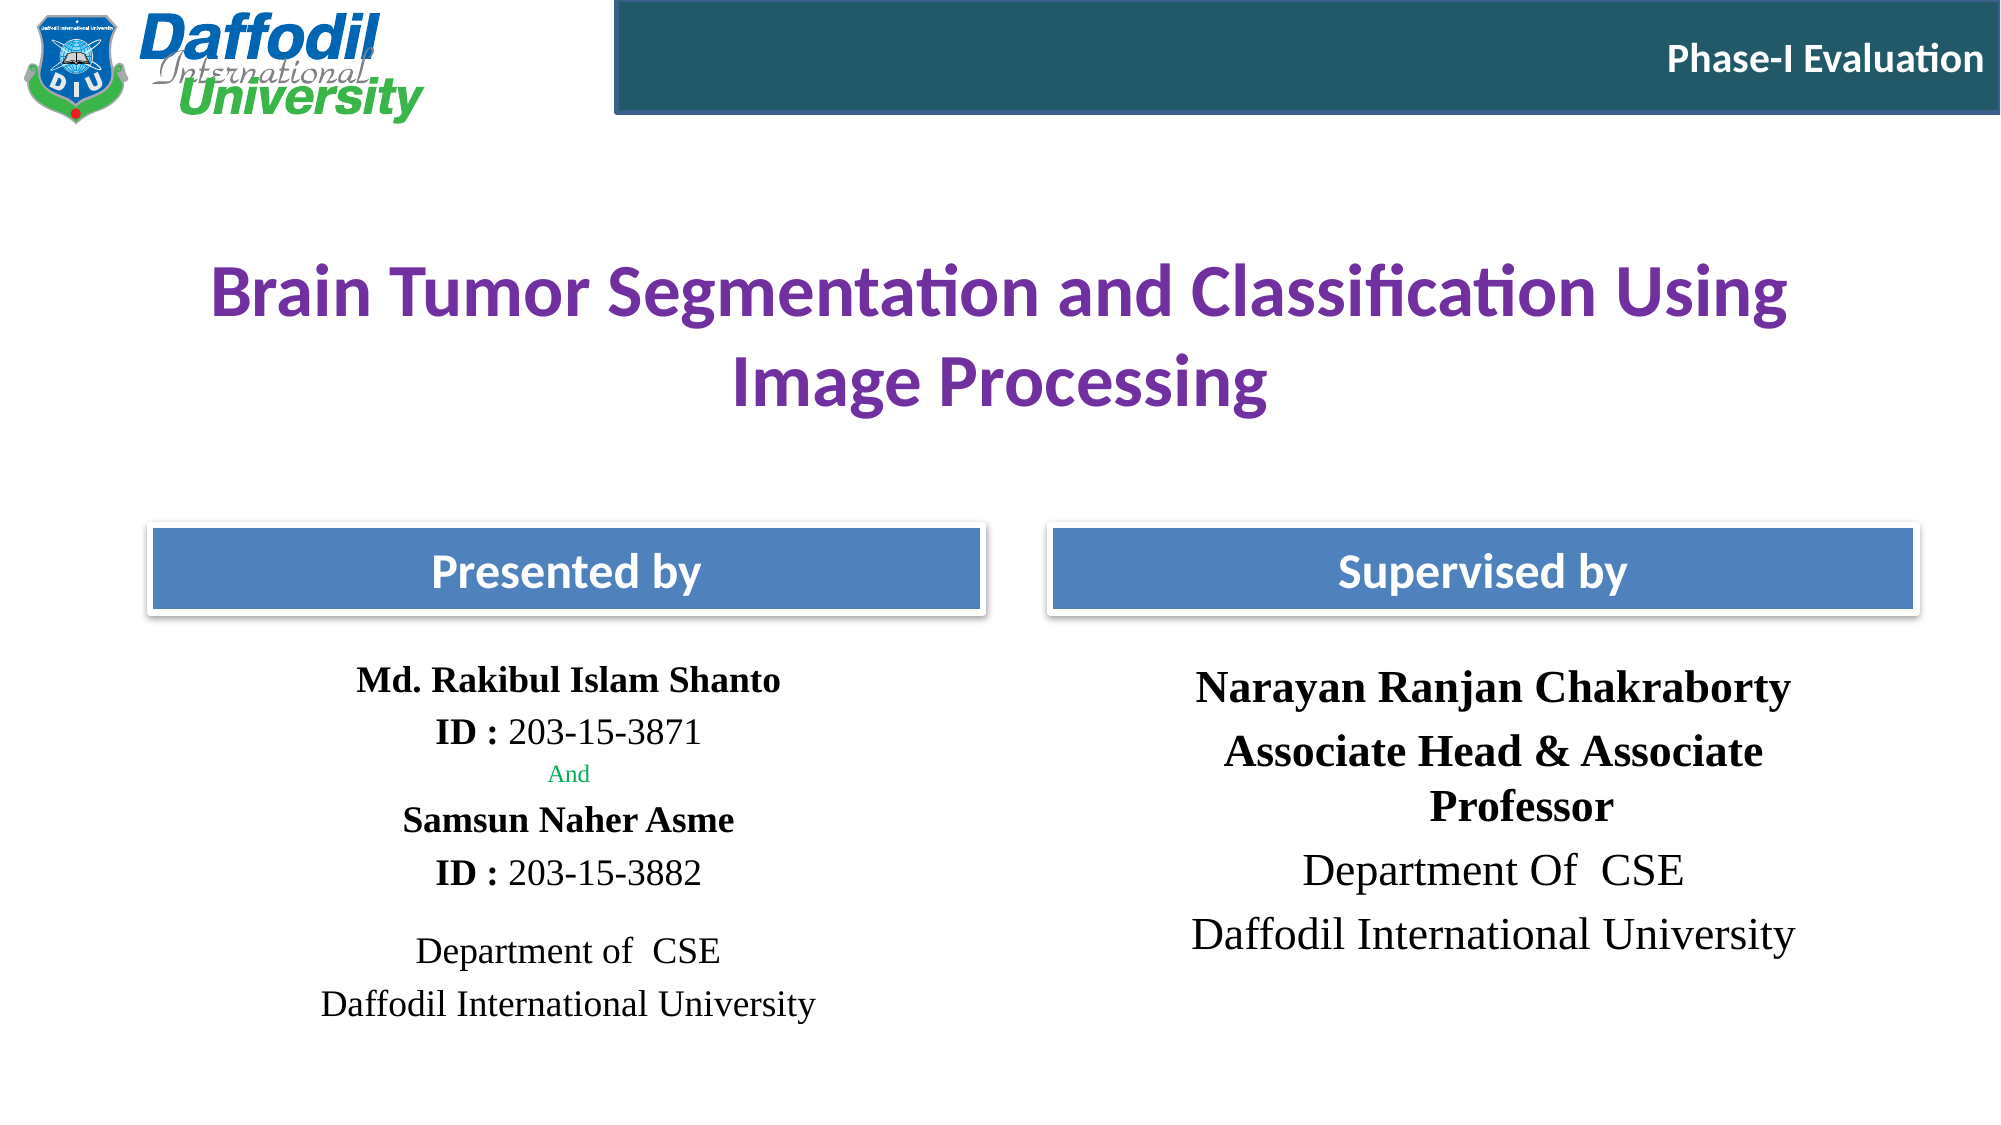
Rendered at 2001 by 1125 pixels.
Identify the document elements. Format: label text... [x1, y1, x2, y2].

title Brain Tumor Segmentation and Classification Using Image Processing [150, 187, 1850, 475]
subtitle Md. Rakibul Islam Shanto ID : 203-15-3871 And Samsun Naher Asme ID : 203-15-3882 Department of CSE Daffodil International University [174, 624, 963, 1125]
picture [63, 66, 71, 72]
list Narayan Ranjan Chakraborty Associate Head & Associate Professor Department Of CSE Daffodil International University [1125, 624, 1863, 1050]
